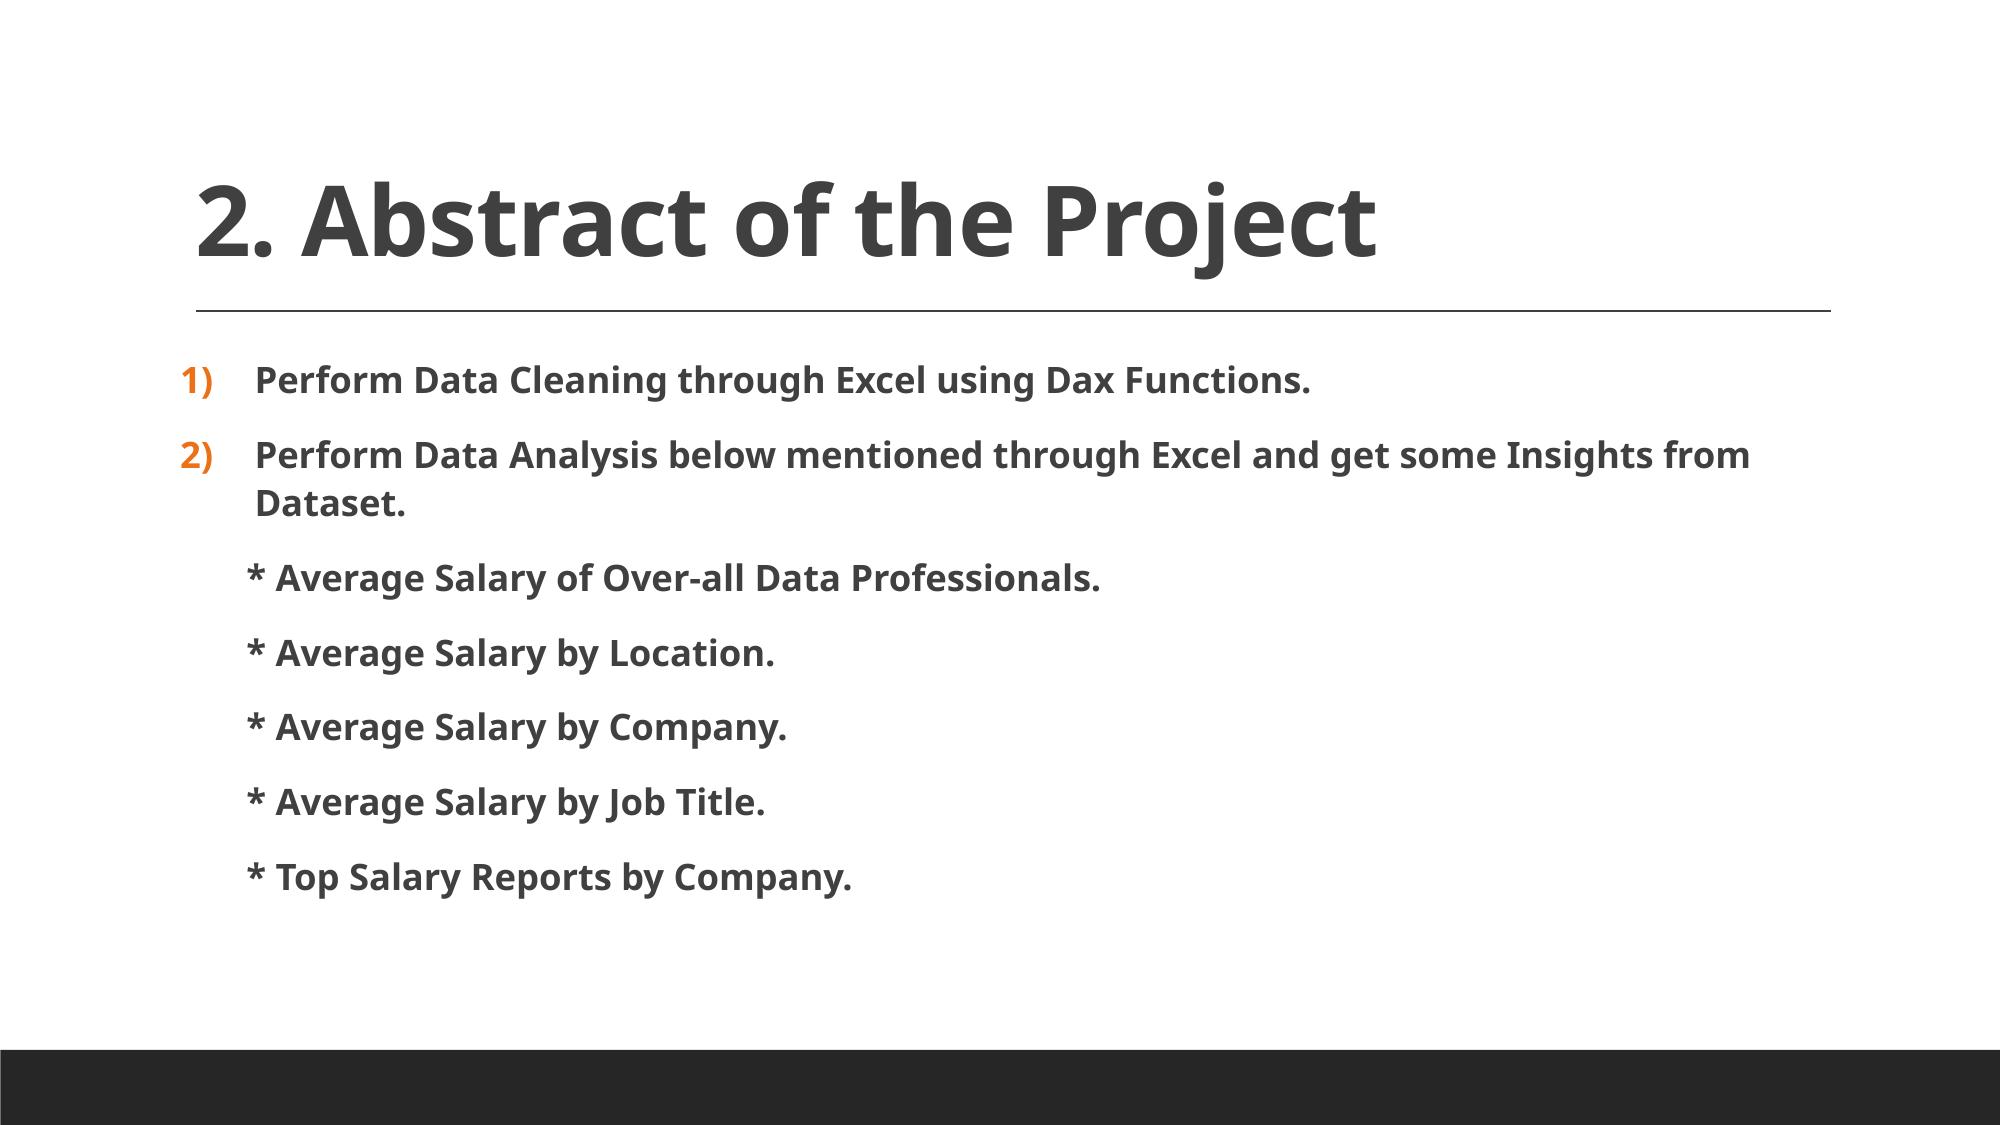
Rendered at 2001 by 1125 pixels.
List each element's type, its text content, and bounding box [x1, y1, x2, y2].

title 2. Abstract of the Project [180, 47, 1830, 285]
list Perform Data Cleaning through Excel using Dax Functions. Perform Data Analysis below mentioned through Excel and get some Insights from Dataset. * Average Salary of Over-all Data Professionals. * Average Salary by Location. * Average Salary by Company. * Average Salary by Job Title. * Top Salary Reports by Company. [180, 345, 1830, 963]
